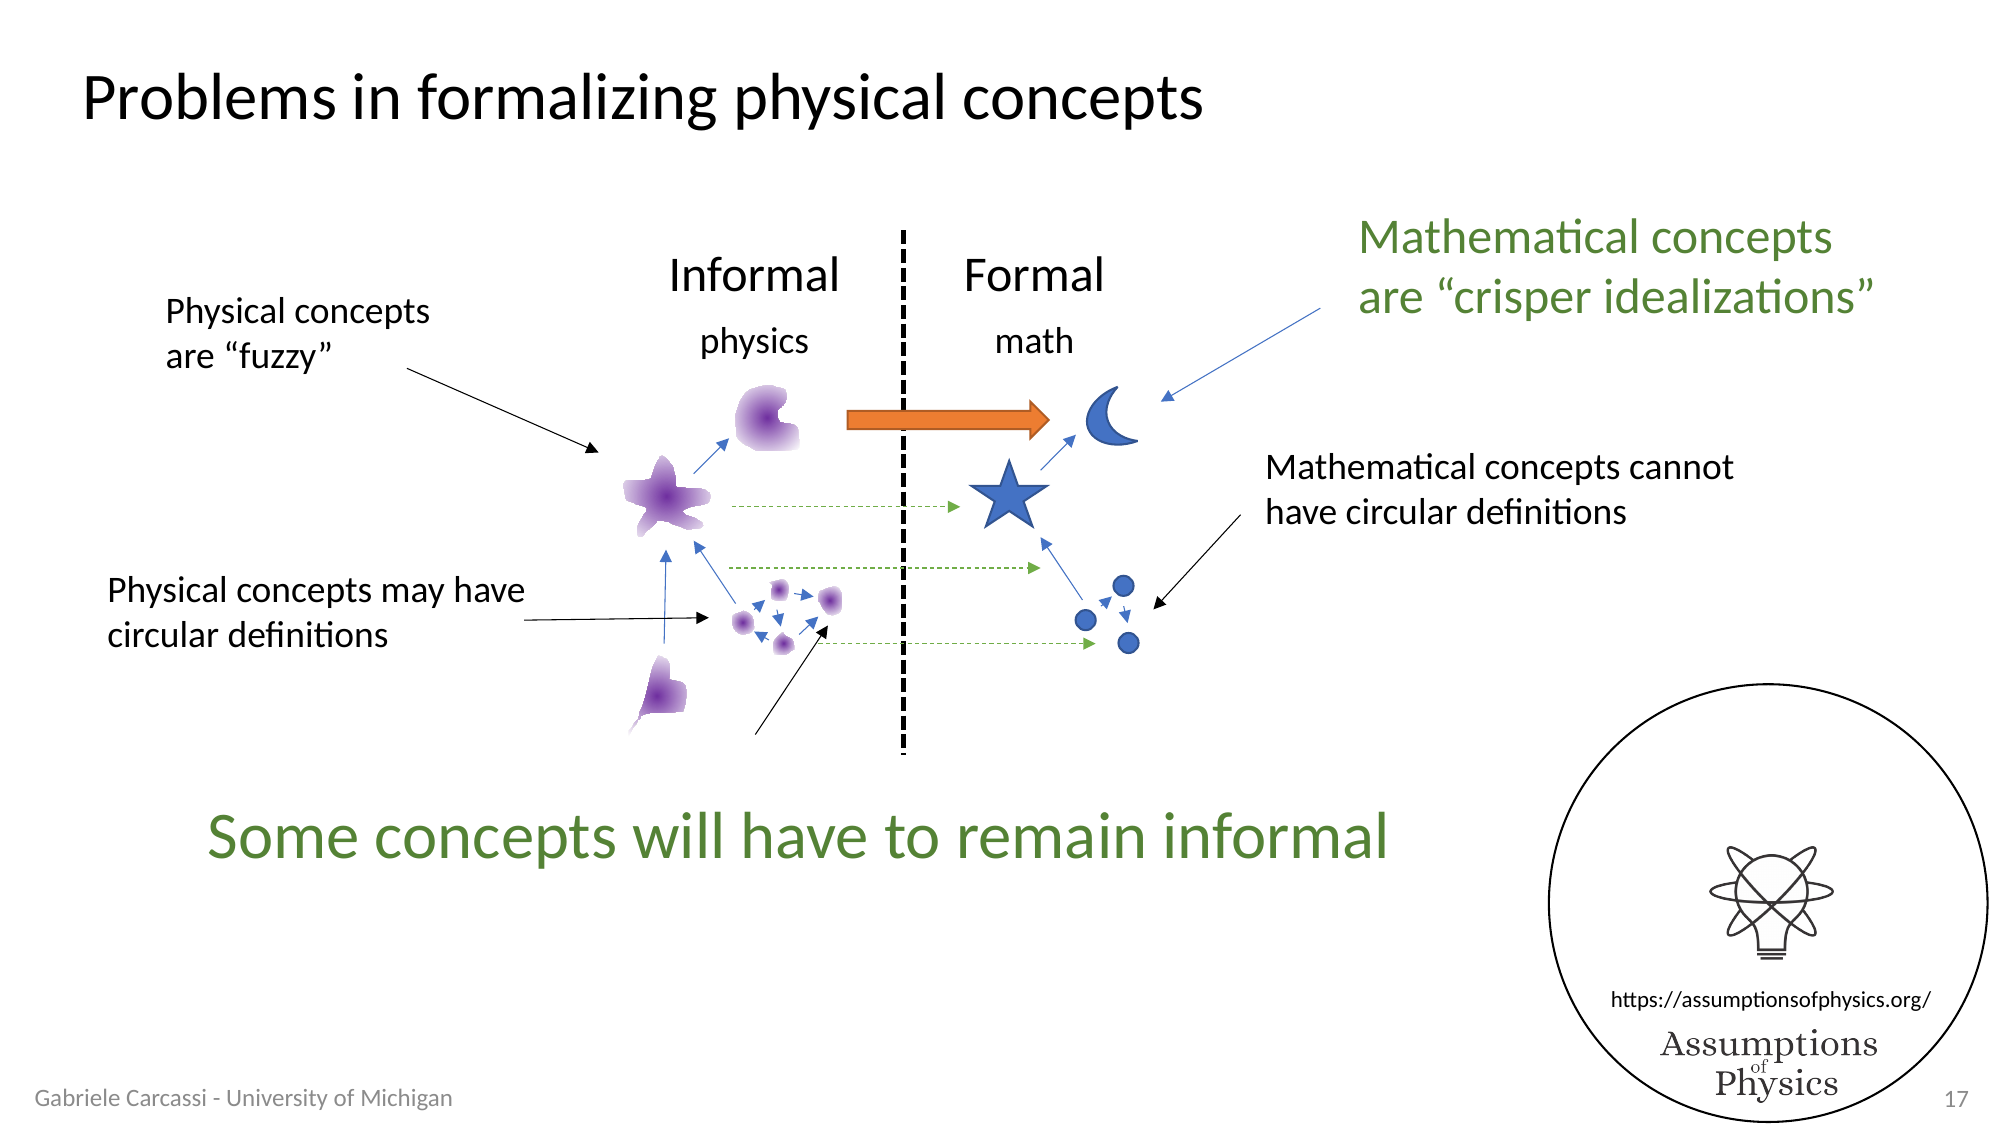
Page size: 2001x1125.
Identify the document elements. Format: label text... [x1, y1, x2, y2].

text_box Physical concepts are “fuzzy” [150, 279, 479, 384]
picture [1709, 846, 1834, 960]
text_box Problems in formalizing physical concepts [67, 45, 1221, 141]
text_box Mathematical concepts are “crisper idealizations” [1343, 195, 1911, 331]
text_box Physical concepts may have circular definitions [92, 557, 580, 663]
slide_number 17 [1893, 1078, 1985, 1116]
footer Gabriele Carcassi - University of Michigan [19, 1077, 999, 1116]
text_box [755, 625, 828, 735]
text_box Some concepts will have to remain informal [192, 784, 1406, 880]
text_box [1160, 308, 1321, 402]
picture [1660, 1029, 1877, 1103]
text_box Mathematical concepts cannot have circular definitions [1250, 434, 1803, 540]
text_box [524, 617, 709, 621]
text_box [1153, 514, 1241, 610]
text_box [406, 368, 599, 453]
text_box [623, 230, 1139, 755]
